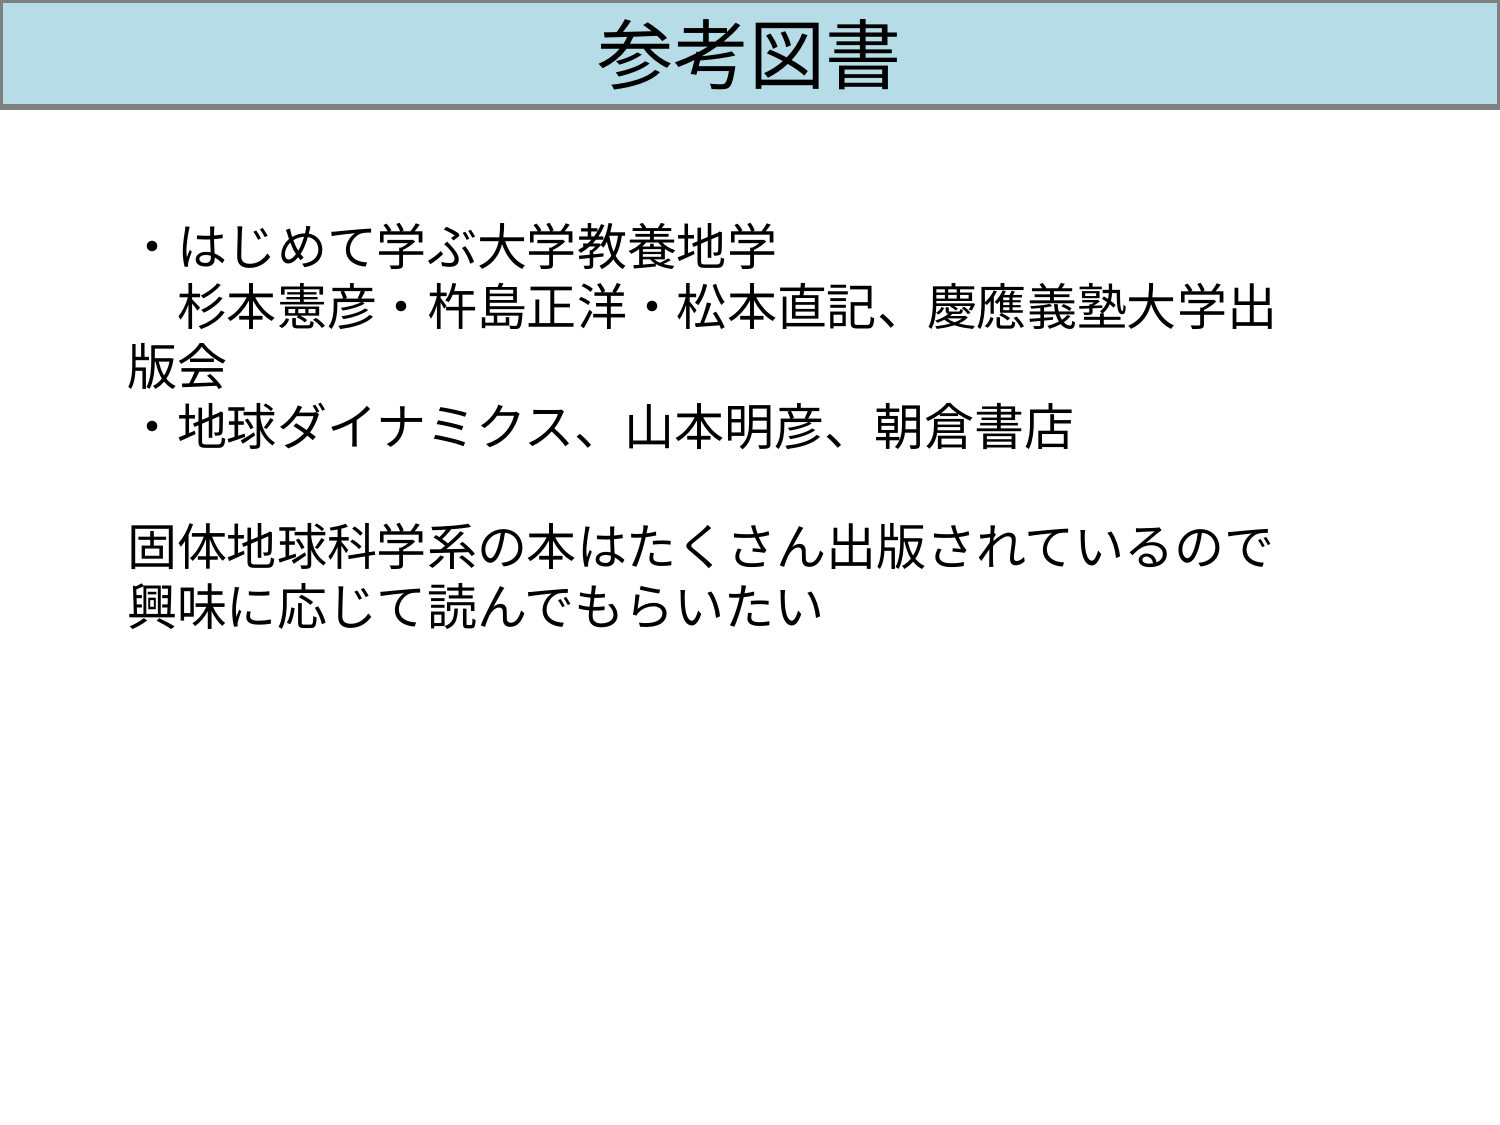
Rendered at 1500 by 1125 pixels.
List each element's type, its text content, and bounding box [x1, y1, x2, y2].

text_box ・はじめて学ぶ大学教養地学 杉本憲彦・杵島正洋・松本直記、慶應義塾大学出版会 ・地球ダイナミクス、山本明彦、朝倉書店 固体地球科学系の本はたくさん出版されているので 興味に応じて読んでもらいたい [112, 208, 1321, 643]
title 参考図書 [0, 0, 1500, 107]
